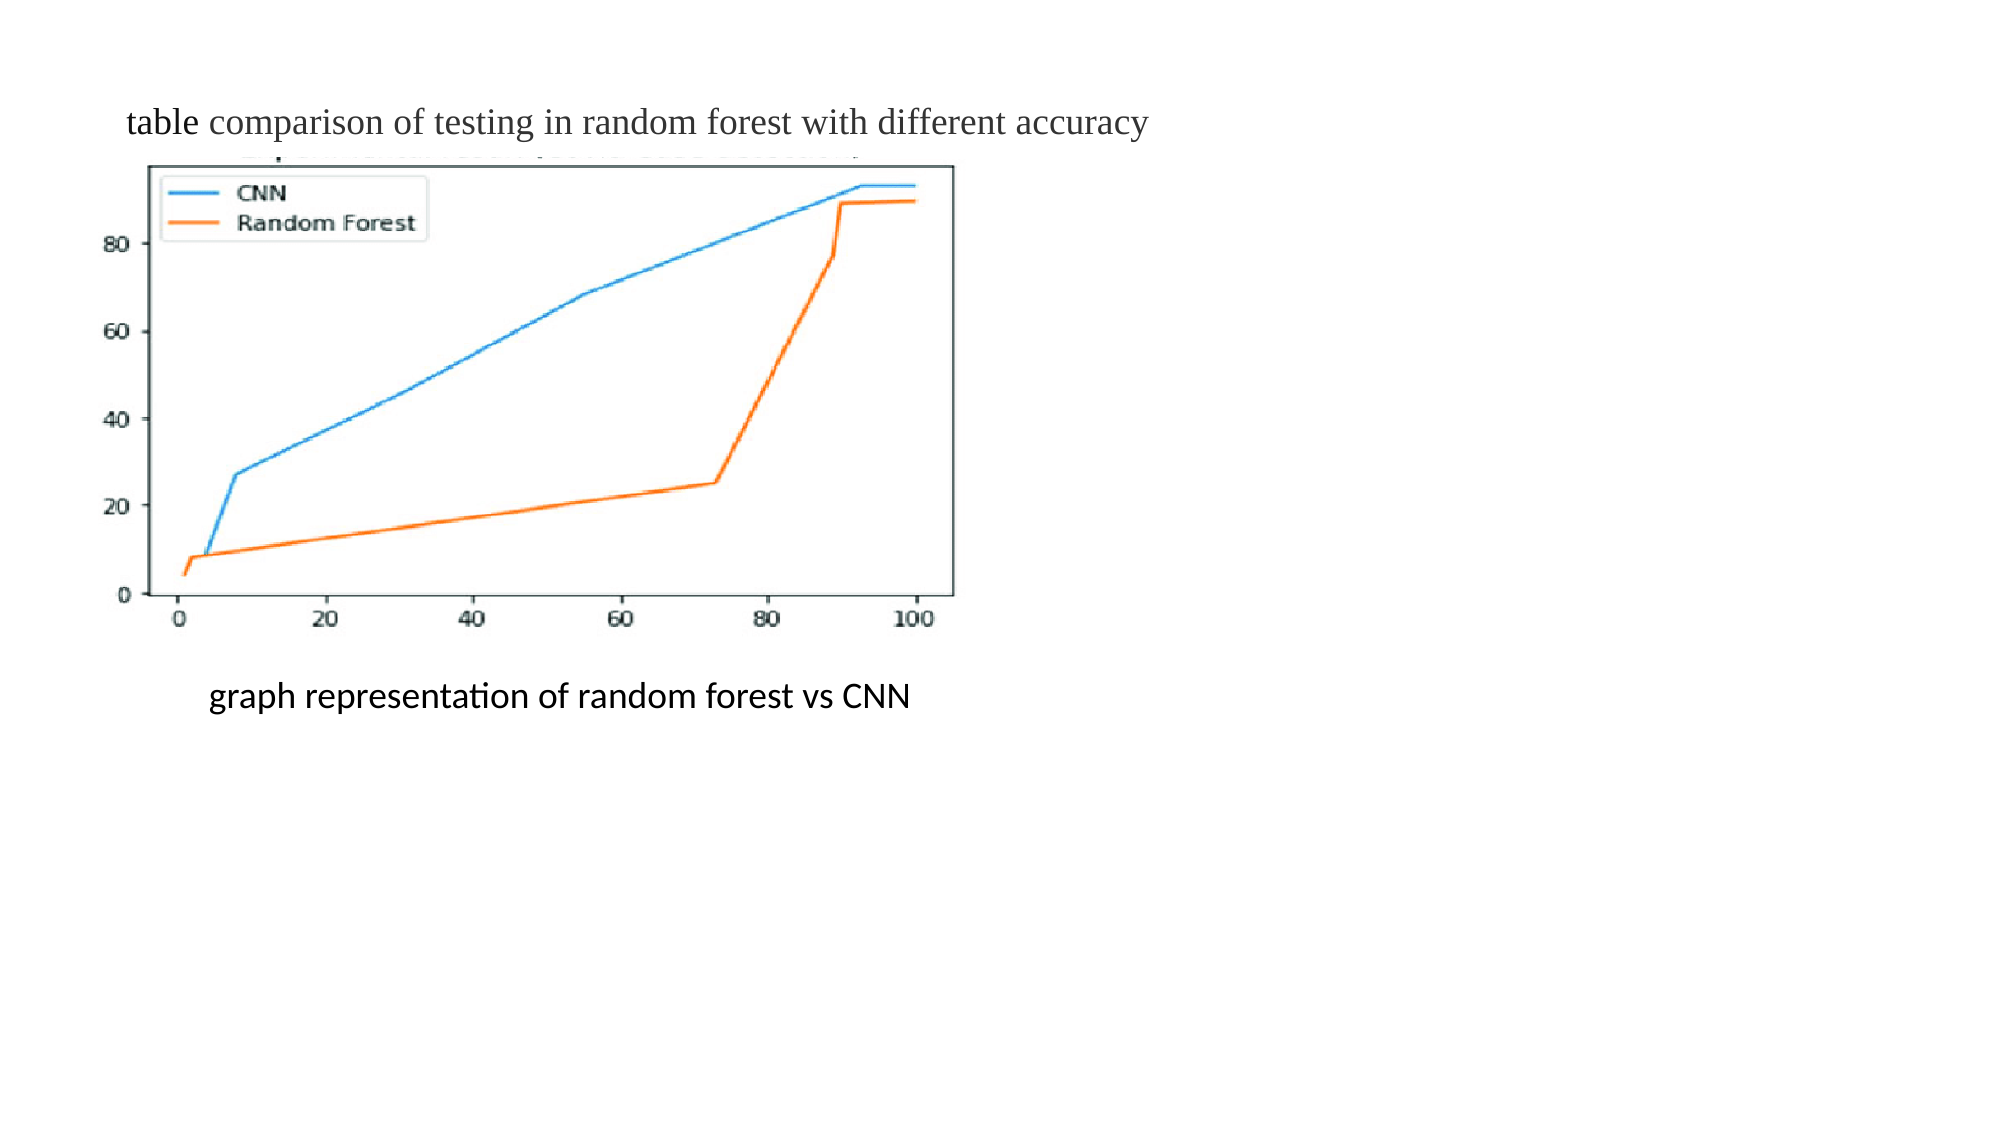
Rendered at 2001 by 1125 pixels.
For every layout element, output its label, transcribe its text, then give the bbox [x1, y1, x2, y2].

text_box table comparison of testing in random forest with different accuracy [69, 85, 1319, 150]
picture [97, 156, 981, 650]
text_box graph representation of random forest vs CNN [194, 663, 1194, 724]
